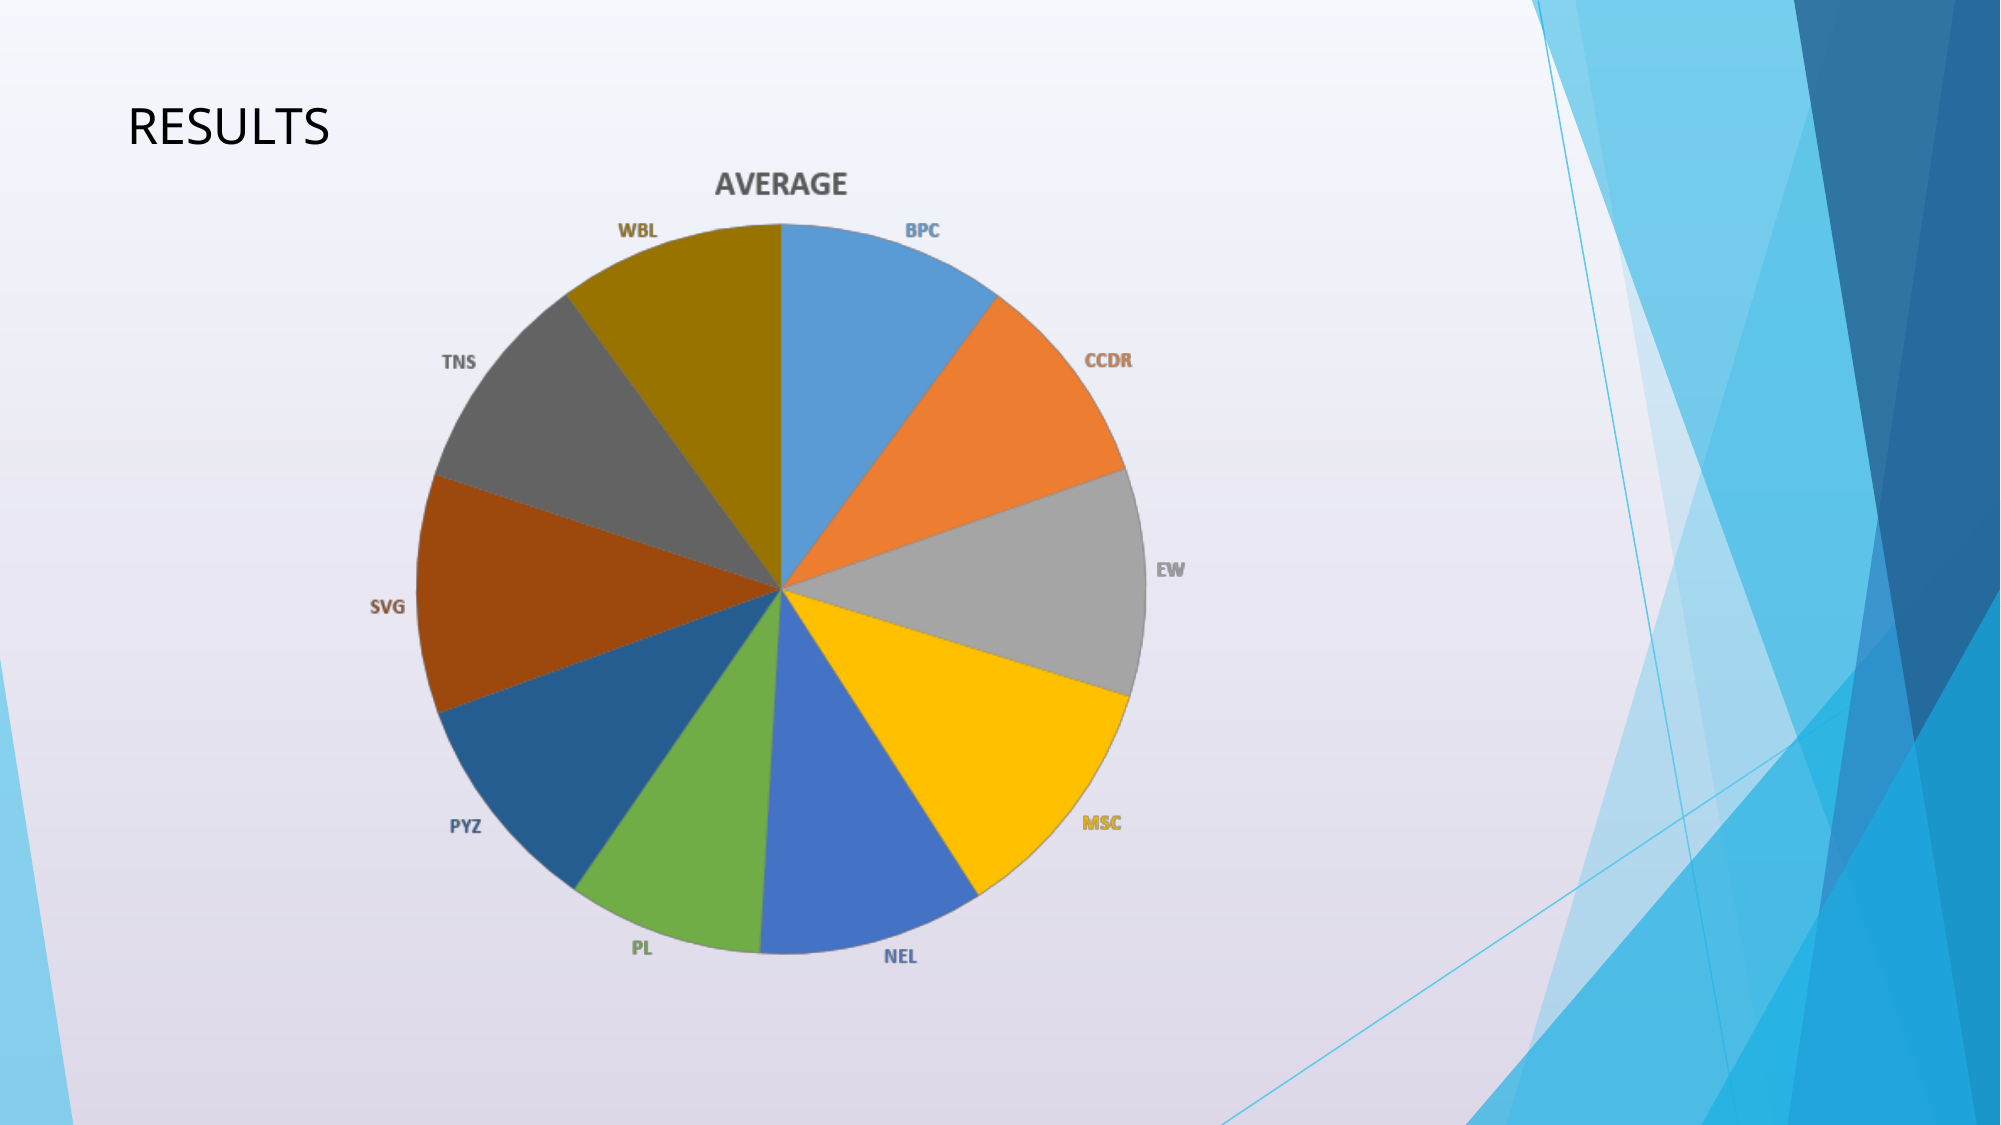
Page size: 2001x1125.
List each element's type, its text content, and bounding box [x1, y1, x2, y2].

picture [274, 162, 1288, 976]
text_box RESULTS [112, 87, 385, 163]
